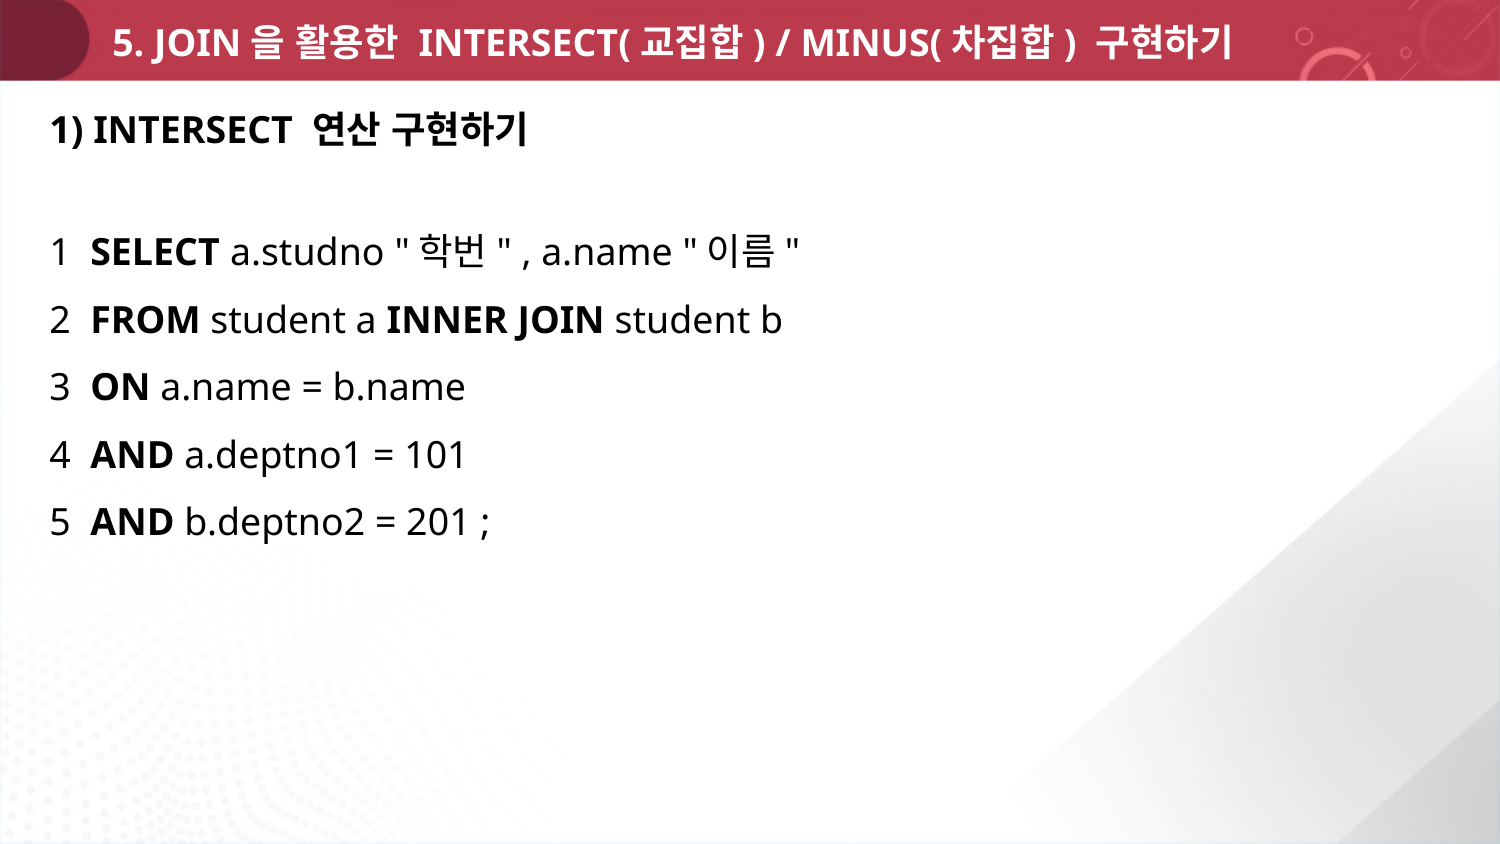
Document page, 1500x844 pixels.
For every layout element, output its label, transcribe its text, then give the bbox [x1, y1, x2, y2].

text_box 5. JOIN을 활용한 INTERSECT(교집합) / MINUS(차집합) 구현하기 [97, 12, 1441, 72]
picture [0, 0, 1500, 844]
text_box 1) INTERSECT 연산 구현하기 [34, 98, 785, 159]
text_box 1 SELECT a.studno "학번" , a.name "이름" 2 FROM student a INNER JOIN student b 3 ON a.name = b.name 4 AND a.deptno1 = 101 5 AND b.deptno2 = 201 ; [34, 198, 1189, 551]
